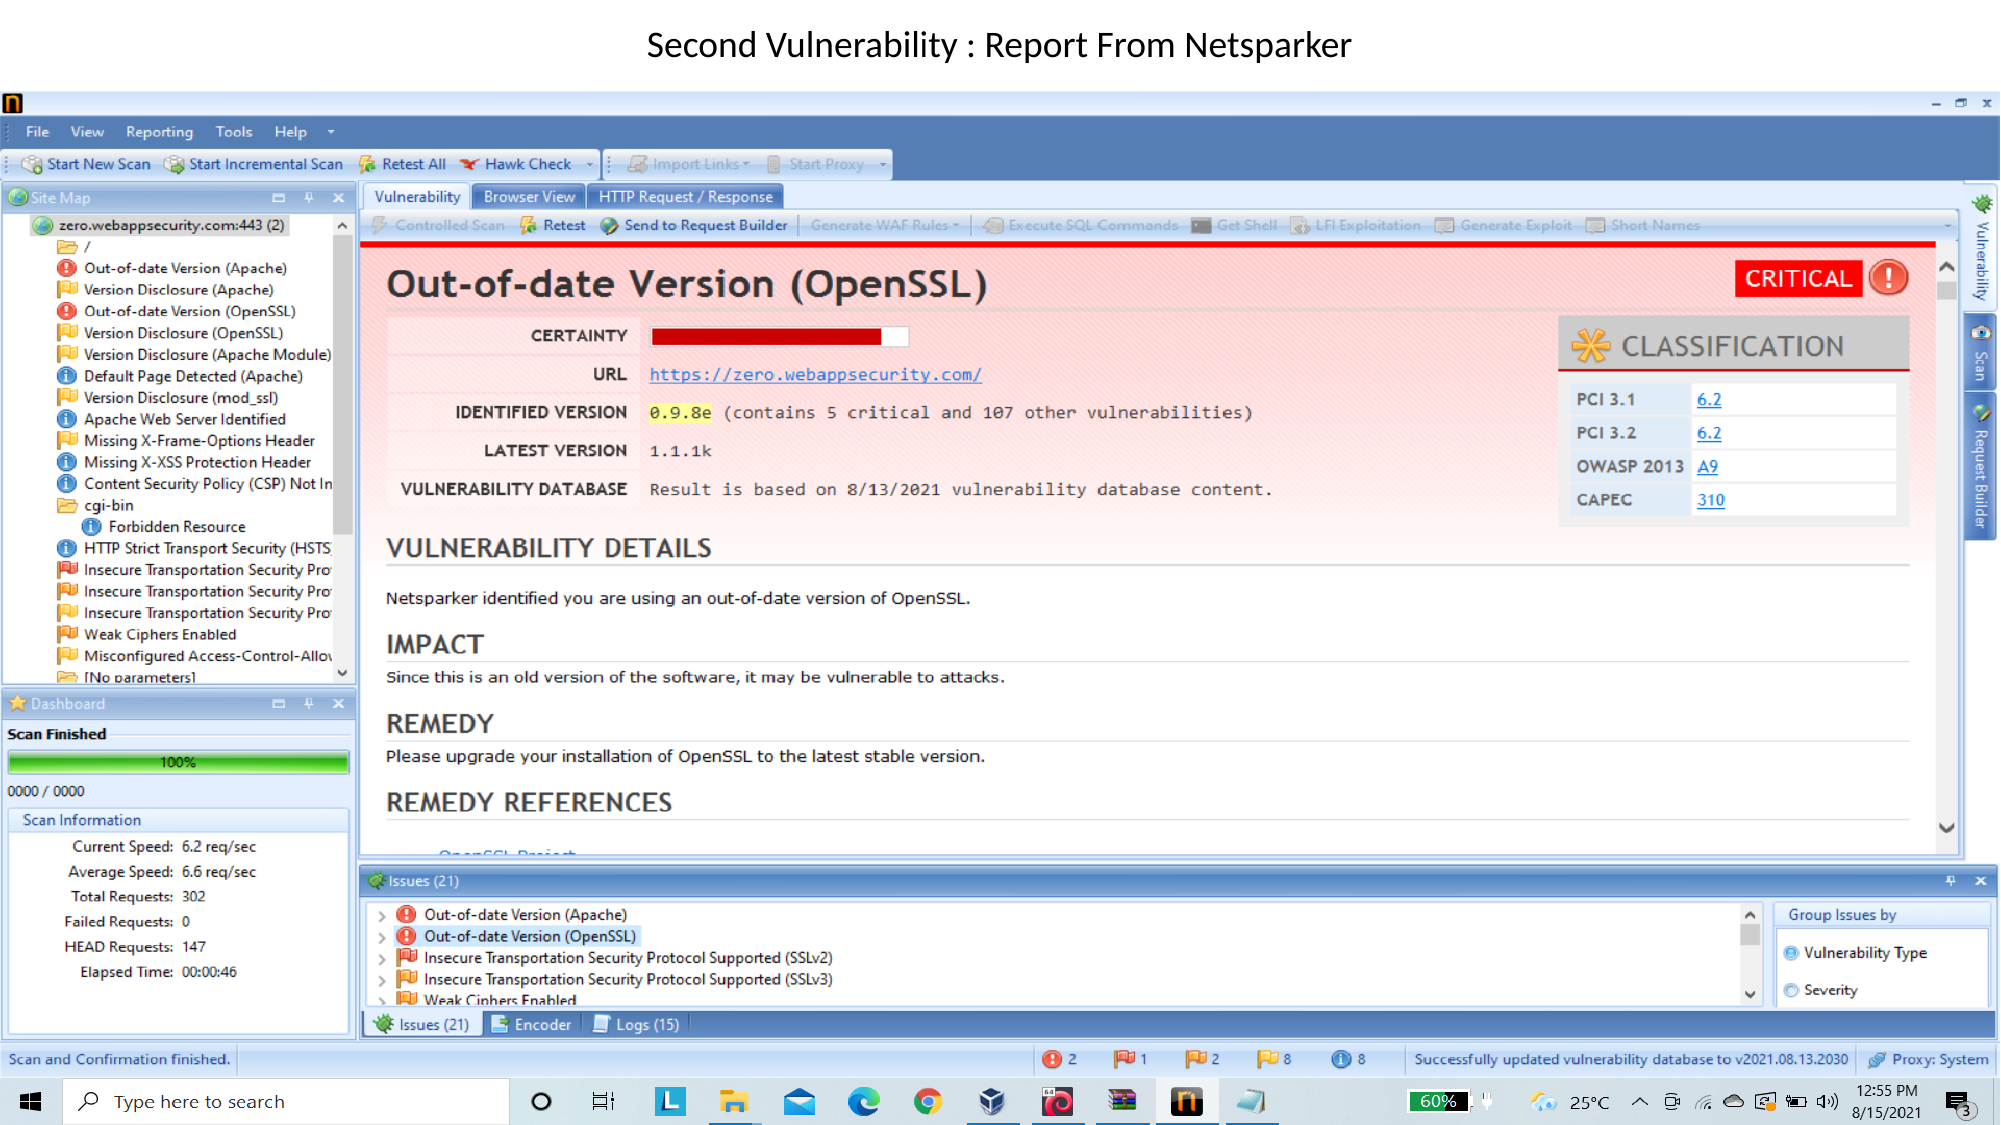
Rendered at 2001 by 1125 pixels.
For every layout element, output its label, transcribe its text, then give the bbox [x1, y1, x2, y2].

text_box Second Vulnerability : Report From Netsparker [0, 12, 2000, 73]
picture [0, 91, 2000, 1125]
